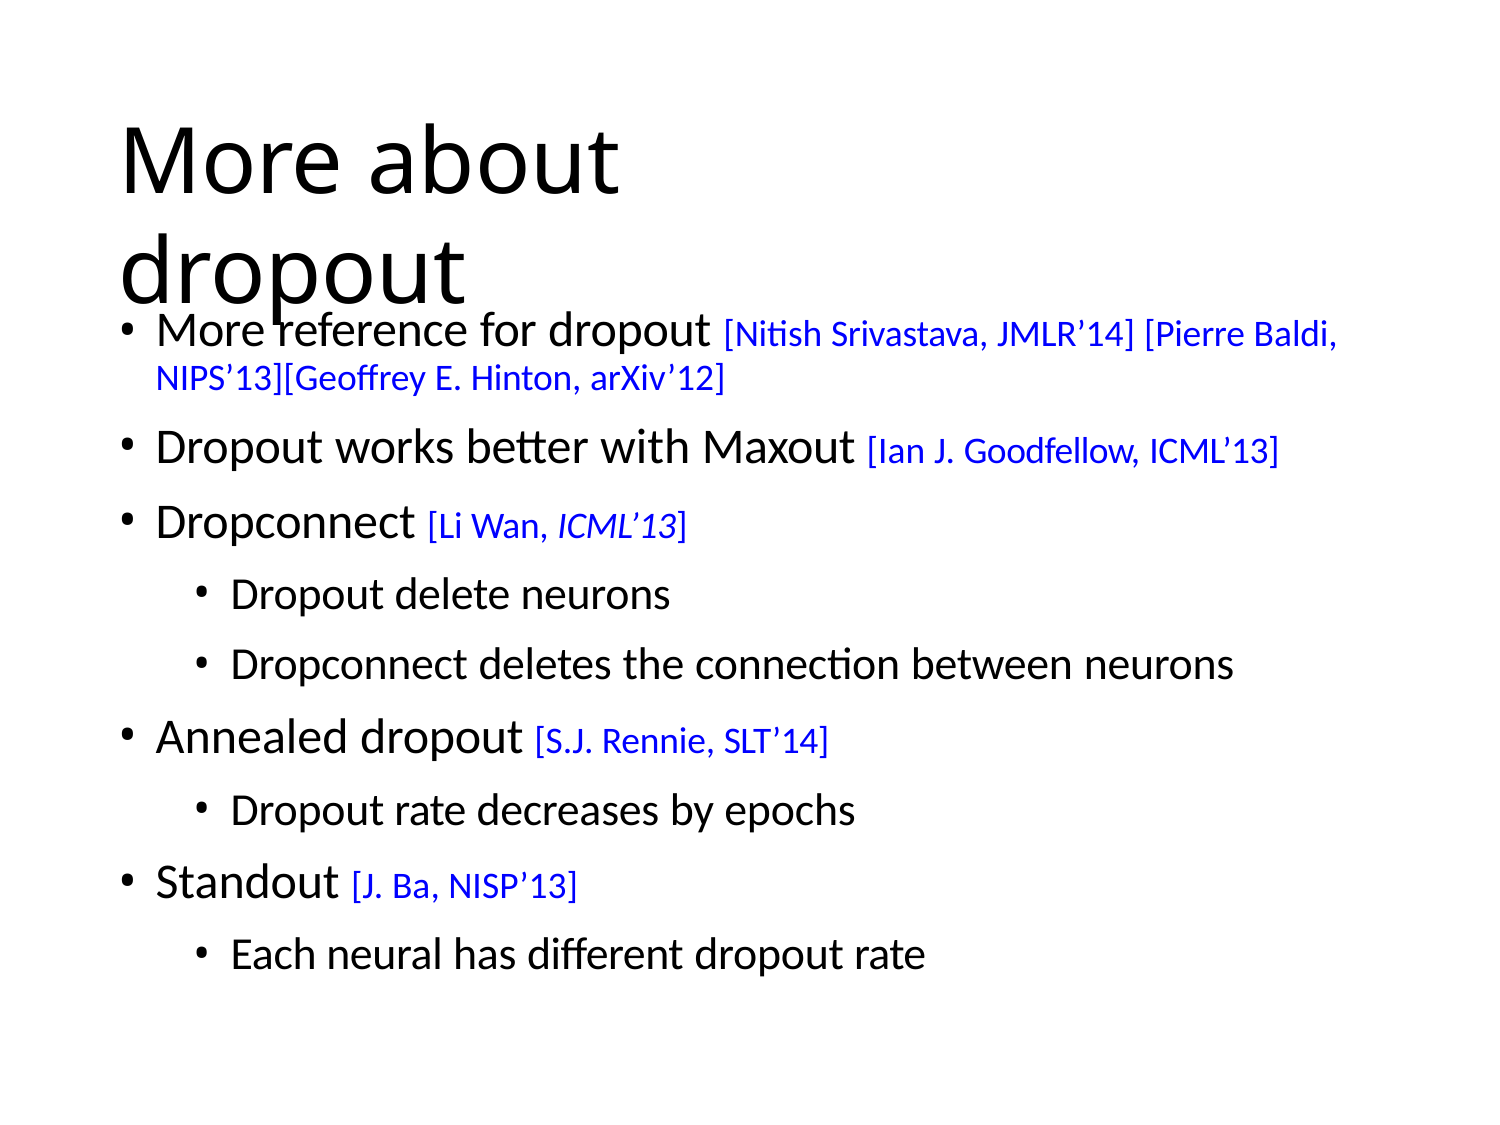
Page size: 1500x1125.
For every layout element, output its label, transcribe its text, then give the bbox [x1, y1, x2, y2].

text_box More reference for dropout [Nitish Srivastava, JMLR’14] [Pierre Baldi, NIPS’13][Geoffrey E. Hinton, arXiv’12] Dropout works better with Maxout [Ian J. Goodfellow, ICML’13] Dropconnect [Li Wan, ICML’13] Dropout delete neurons Dropconnect deletes the connection between neurons Annealed dropout [S.J. Rennie, SLT’14] Dropout rate decreases by epochs Standout [J. Ba, NISP’13] Each neural has different dropout rate [116, 295, 1352, 980]
title More about dropout [116, 100, 879, 295]
